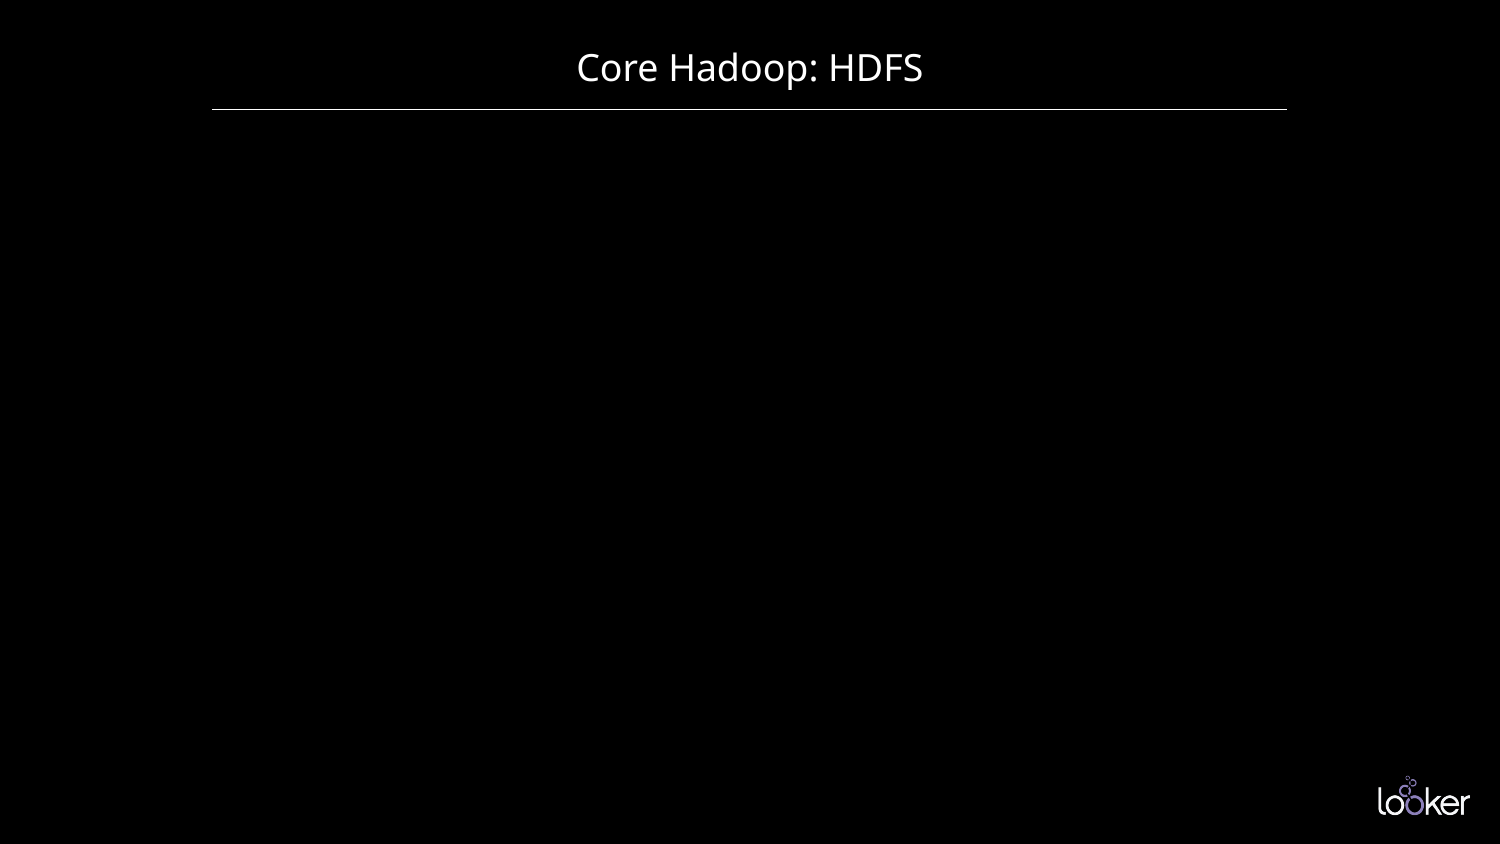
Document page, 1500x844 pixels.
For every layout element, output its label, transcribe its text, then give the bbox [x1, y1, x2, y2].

picture [1374, 771, 1474, 819]
text_box Core Hadoop: HDFS [450, 35, 1050, 97]
